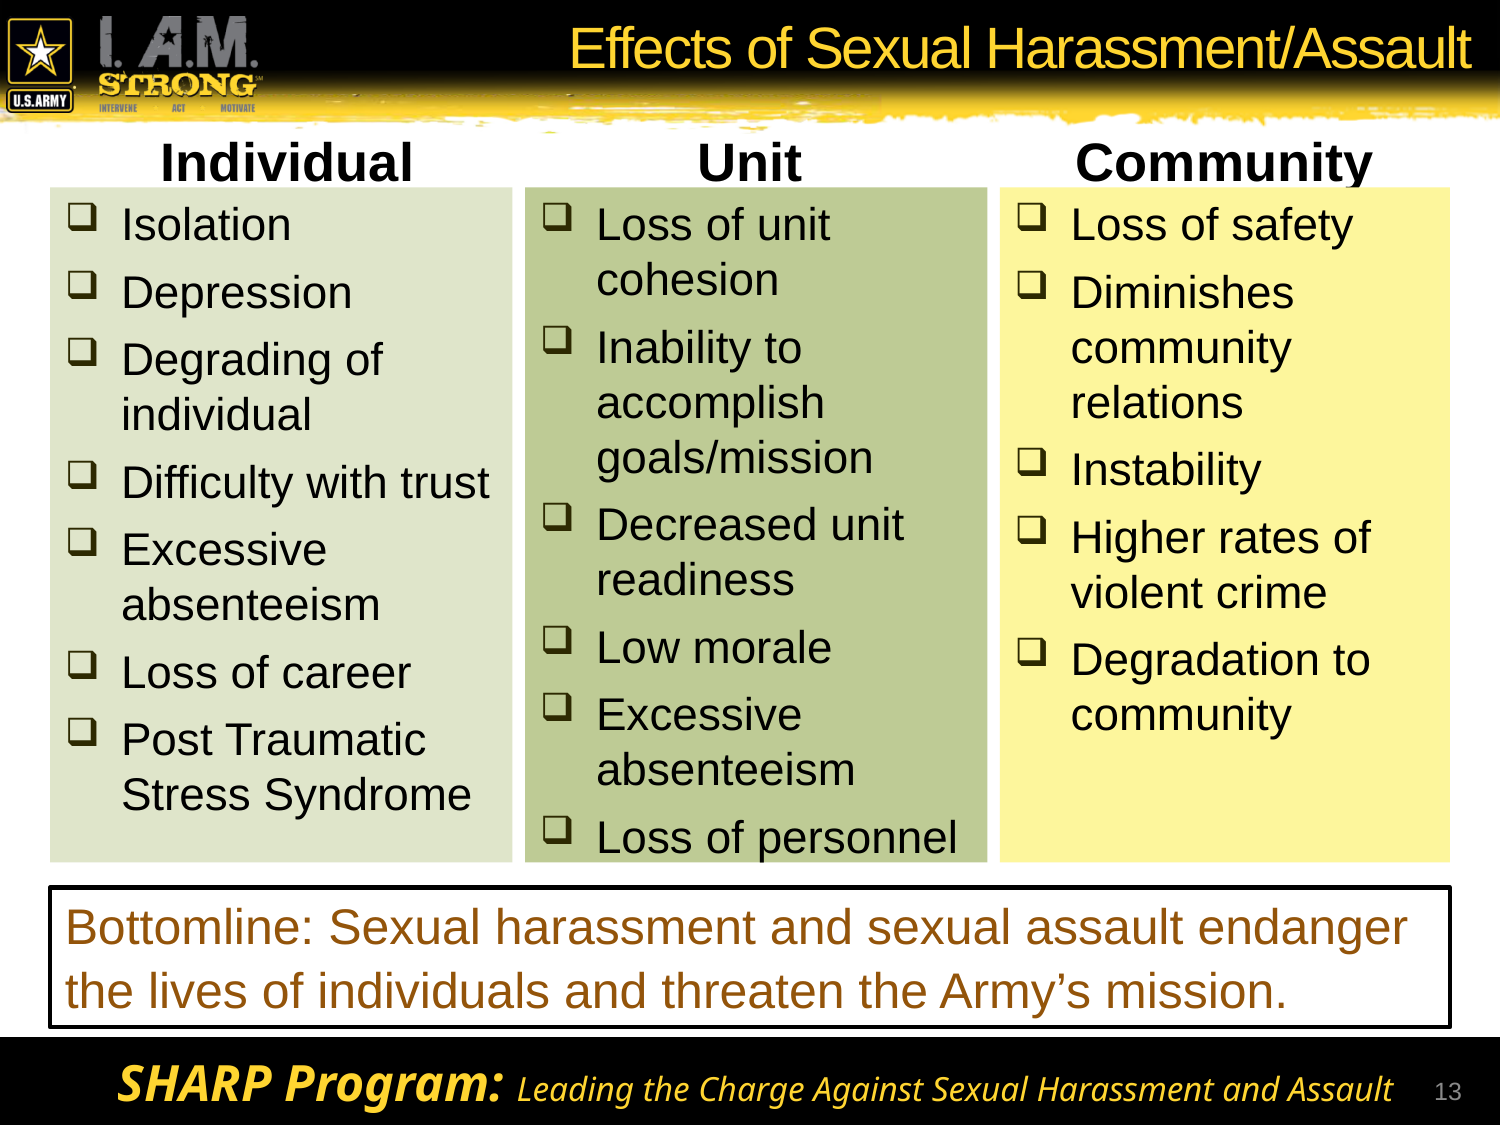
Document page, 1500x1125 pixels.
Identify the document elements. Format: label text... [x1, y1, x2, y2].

list Individual [73, 123, 502, 187]
title Effects of Sexual Harassment/Assault [137, 0, 1488, 88]
list Loss of unit cohesion Inability to accomplish goals/mission Decreased unit readiness Low morale Excessive absenteeism Loss of personnel [524, 187, 988, 863]
list Unit [585, 123, 914, 202]
text_box Community [1067, 142, 1383, 183]
picture [0, 0, 1500, 138]
text_box Bottomline: Sexual harassment and sexual assault endanger the lives of individuals and threaten the Army’s mission. [50, 887, 1450, 1028]
text_box Loss of safety Diminishes community relations Instability Higher rates of violent crime Degradation to community [999, 187, 1450, 863]
picture [0, 1037, 1500, 1125]
list Isolation Depression Degrading of individual Difficulty with trust Excessive absenteeism Loss of career Post Traumatic Stress Syndrome [49, 187, 513, 863]
